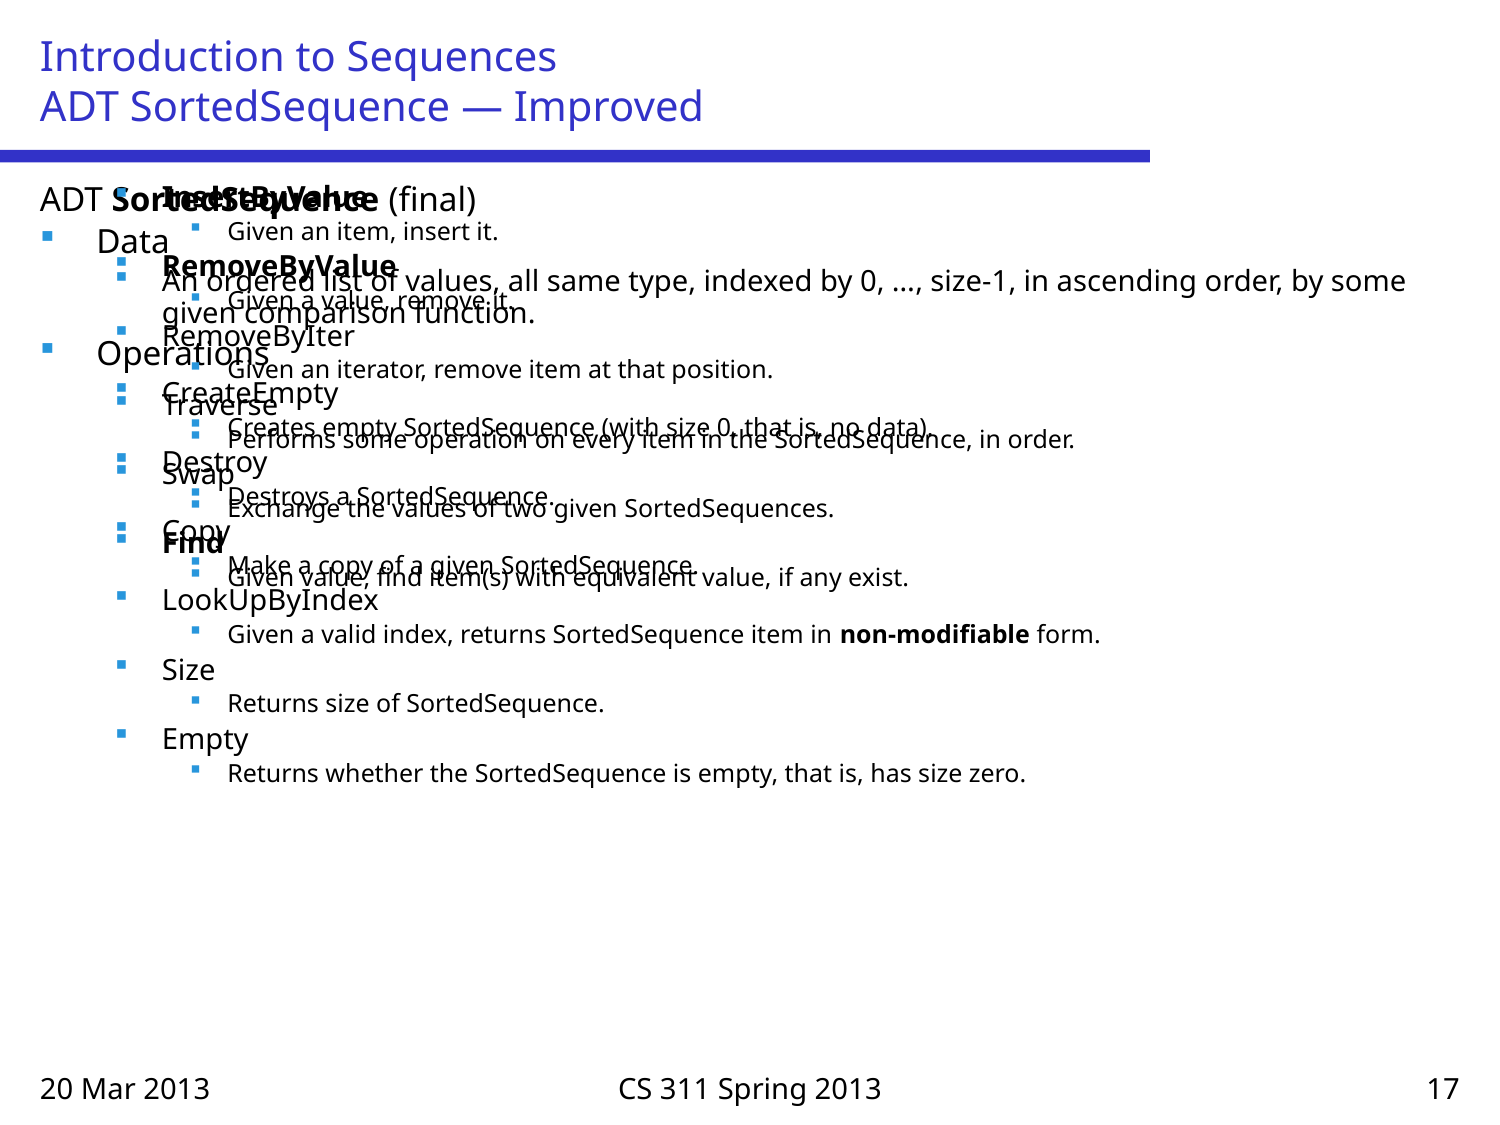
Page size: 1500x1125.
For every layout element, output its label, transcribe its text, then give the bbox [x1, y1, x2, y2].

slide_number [24, 1062, 375, 1113]
slide_number 17 [1125, 1062, 1475, 1113]
footer CS 311 Spring 2013 [387, 1062, 1113, 1113]
title Introduction to Sequences ADT SortedSequence — Improved [24, 24, 1475, 138]
list InsertByValue Given an item, insert it. RemoveByValue Given a value, remove it. RemoveByIter Given an iterator, remove item at that position. Traverse Performs some operation on every item in the SortedSequence, in order. Swap Exchange the values of two given SortedSequences. Find Given value, find item(s) with equivalent value, if any exist. [24, 174, 1475, 1050]
